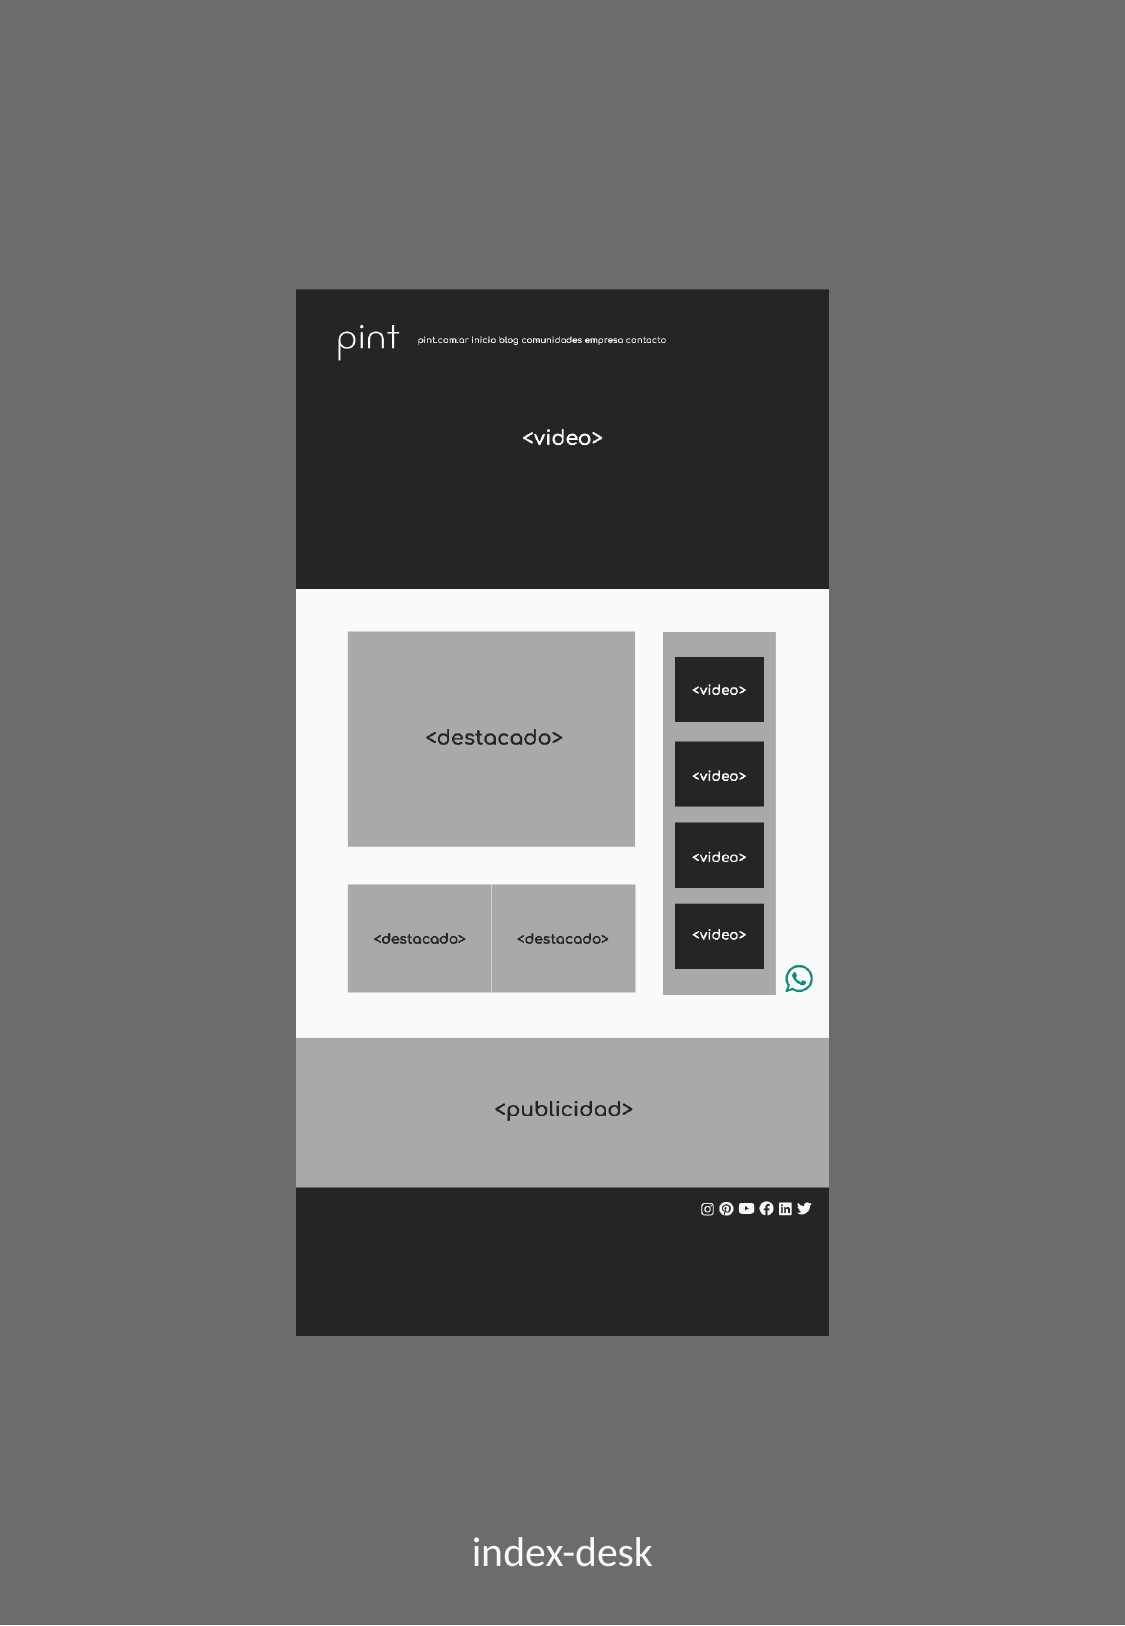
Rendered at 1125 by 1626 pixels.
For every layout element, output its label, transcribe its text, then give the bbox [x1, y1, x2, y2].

picture [296, 289, 829, 1336]
footer index-desk [372, 1506, 753, 1593]
